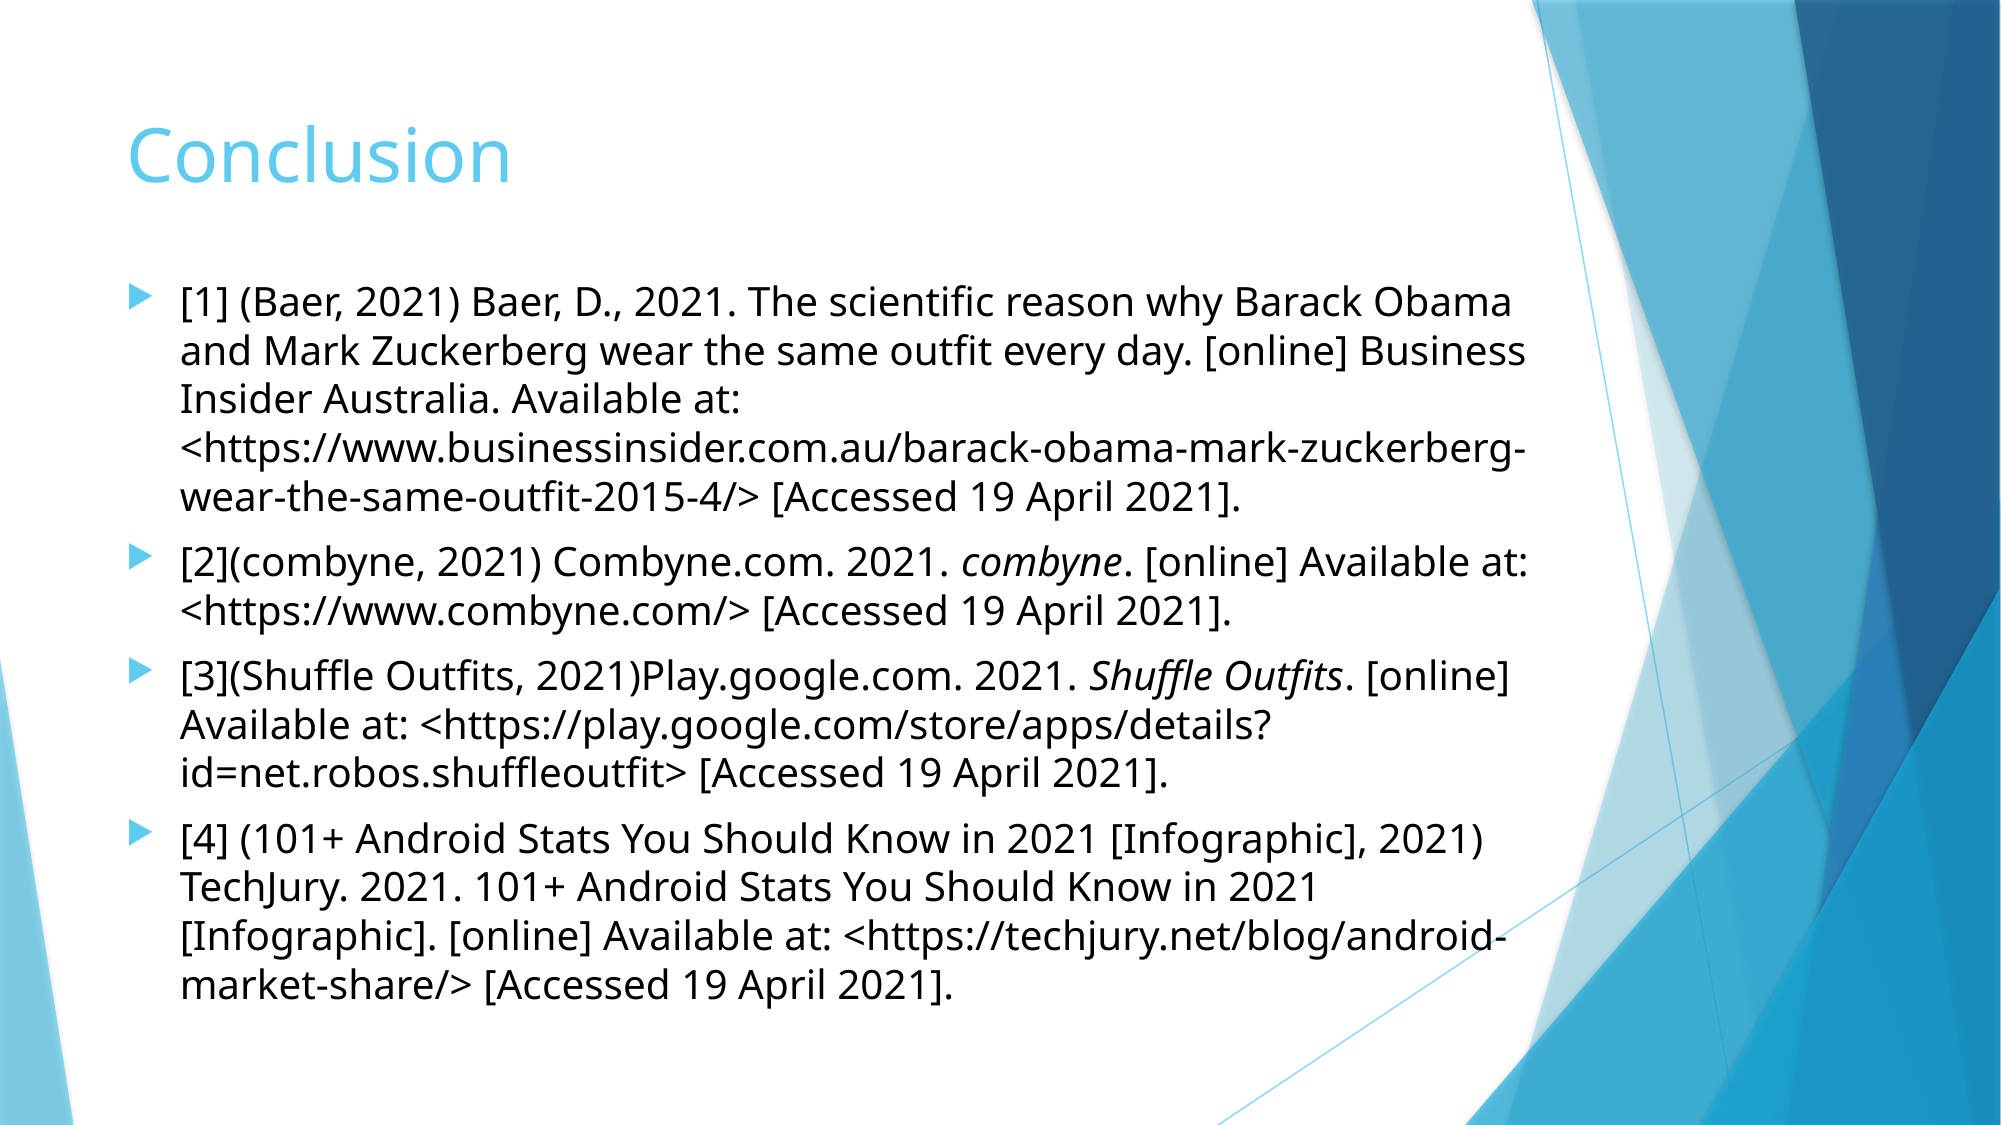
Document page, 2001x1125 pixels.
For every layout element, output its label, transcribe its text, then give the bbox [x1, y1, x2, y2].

title Conclusion [111, 99, 1522, 268]
list [1] (Baer, 2021) Baer, D., 2021. The scientific reason why Barack Obama and Mark Zuckerberg wear the same outfit every day. [online] Business Insider Australia. Available at: <https://www.businessinsider.com.au/barack-obama-mark-zuckerberg-wear-the-same-outfit-2015-4/> [Accessed 19 April 2021]. [2](combyne, 2021) Combyne.com. 2021. combyne. [online] Available at: <https://www.combyne.com/> [Accessed 19 April 2021]. [3](Shuffle Outfits, 2021)Play.google.com. 2021. Shuffle Outfits. [online] Available at: <https://play.google.com/store/apps/details?id=net.robos.shuffleoutfit> [Accessed 19 April 2021]. [4] (101+ Android Stats You Should Know in 2021 [Infographic], 2021) TechJury. 2021. 101+ Android Stats You Should Know in 2021 [Infographic]. [online] Available at: <https://techjury.net/blog/android-market-share/> [Accessed 19 April 2021]. [111, 268, 1581, 1025]
